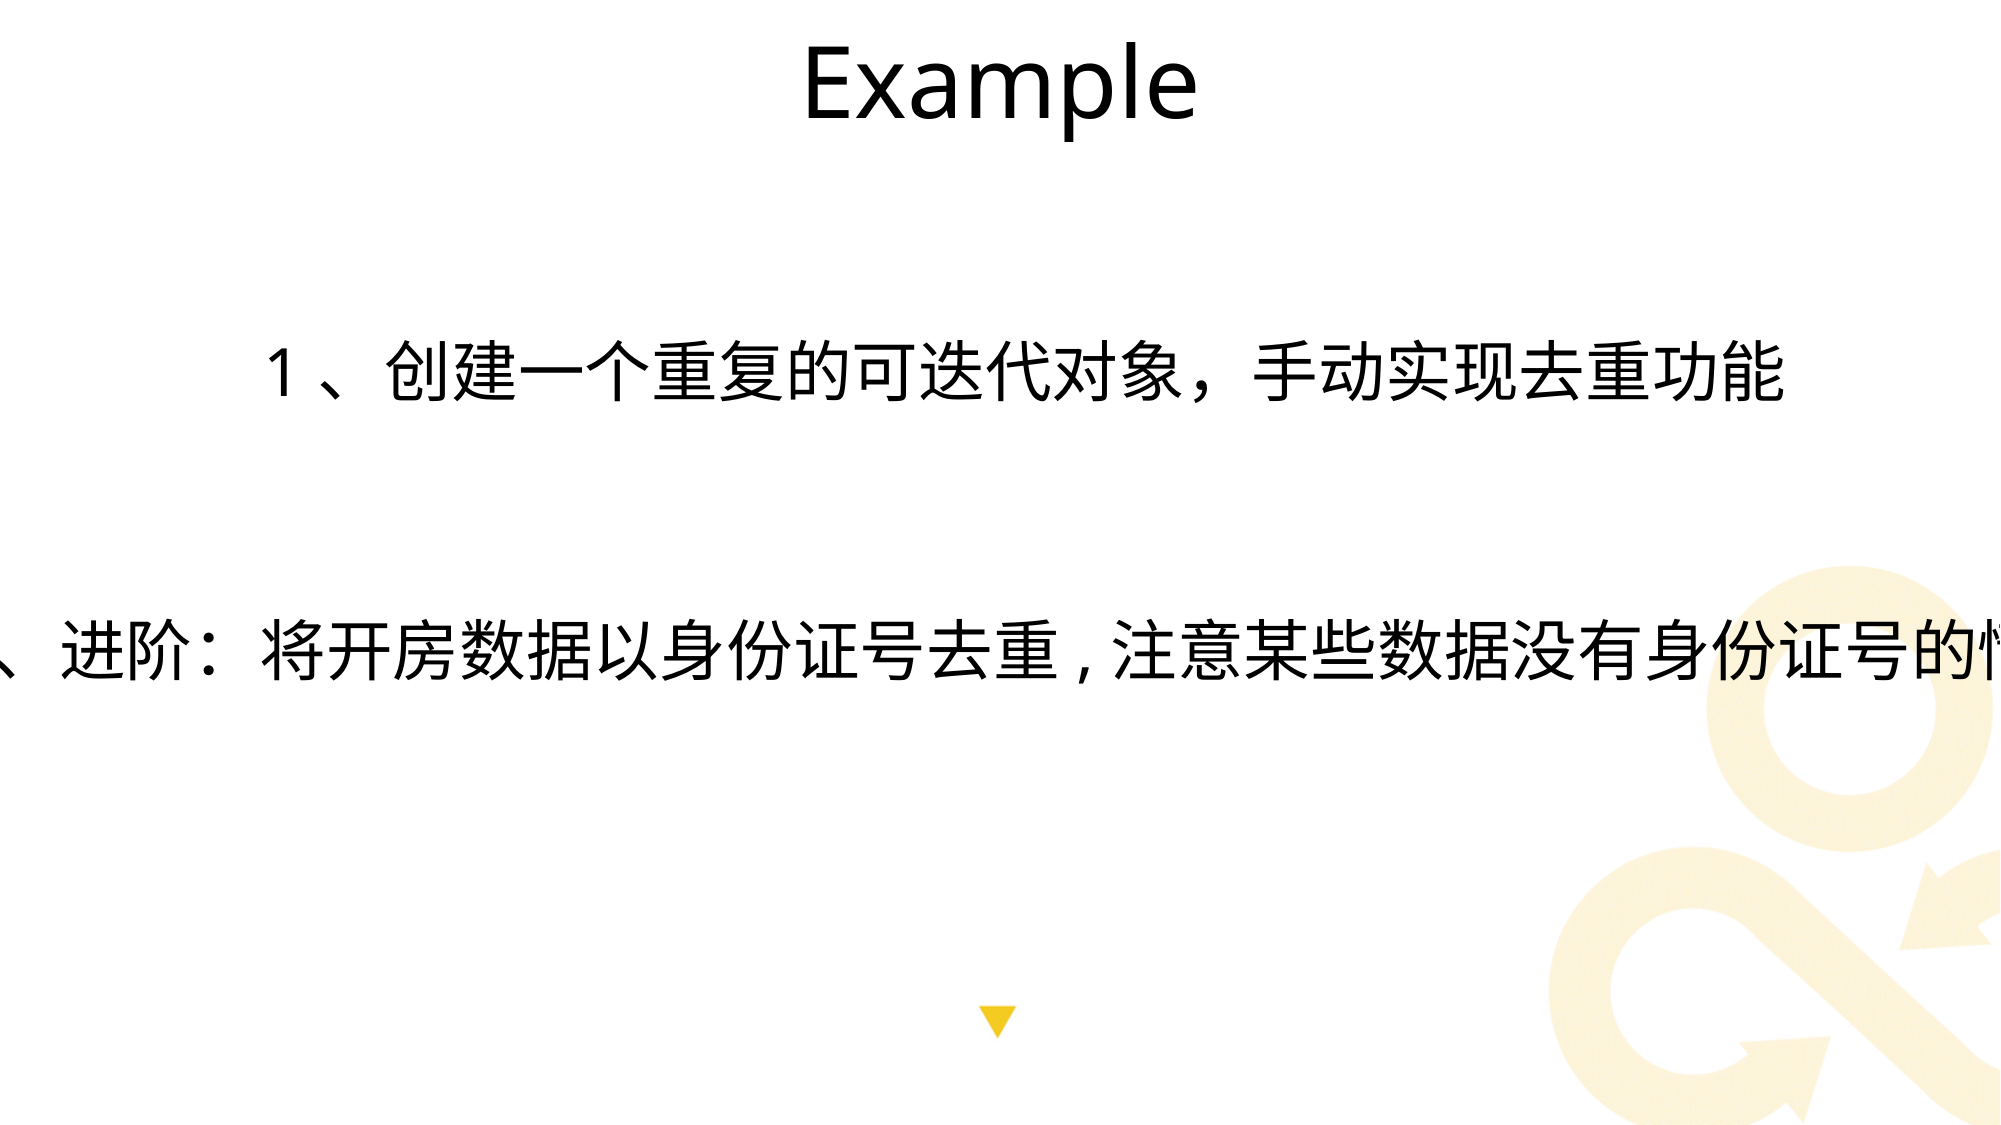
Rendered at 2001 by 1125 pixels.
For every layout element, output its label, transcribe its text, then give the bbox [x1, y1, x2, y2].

text_box 1、创建一个重复的可迭代对象，手动实现去重功能 [256, 331, 1794, 418]
text_box 2、进阶：将开房数据以身份证号去重,注意某些数据没有身份证号的情况 [0, 610, 2000, 698]
picture [0, 0, 2001, 1125]
text_box Example [791, 24, 1209, 148]
